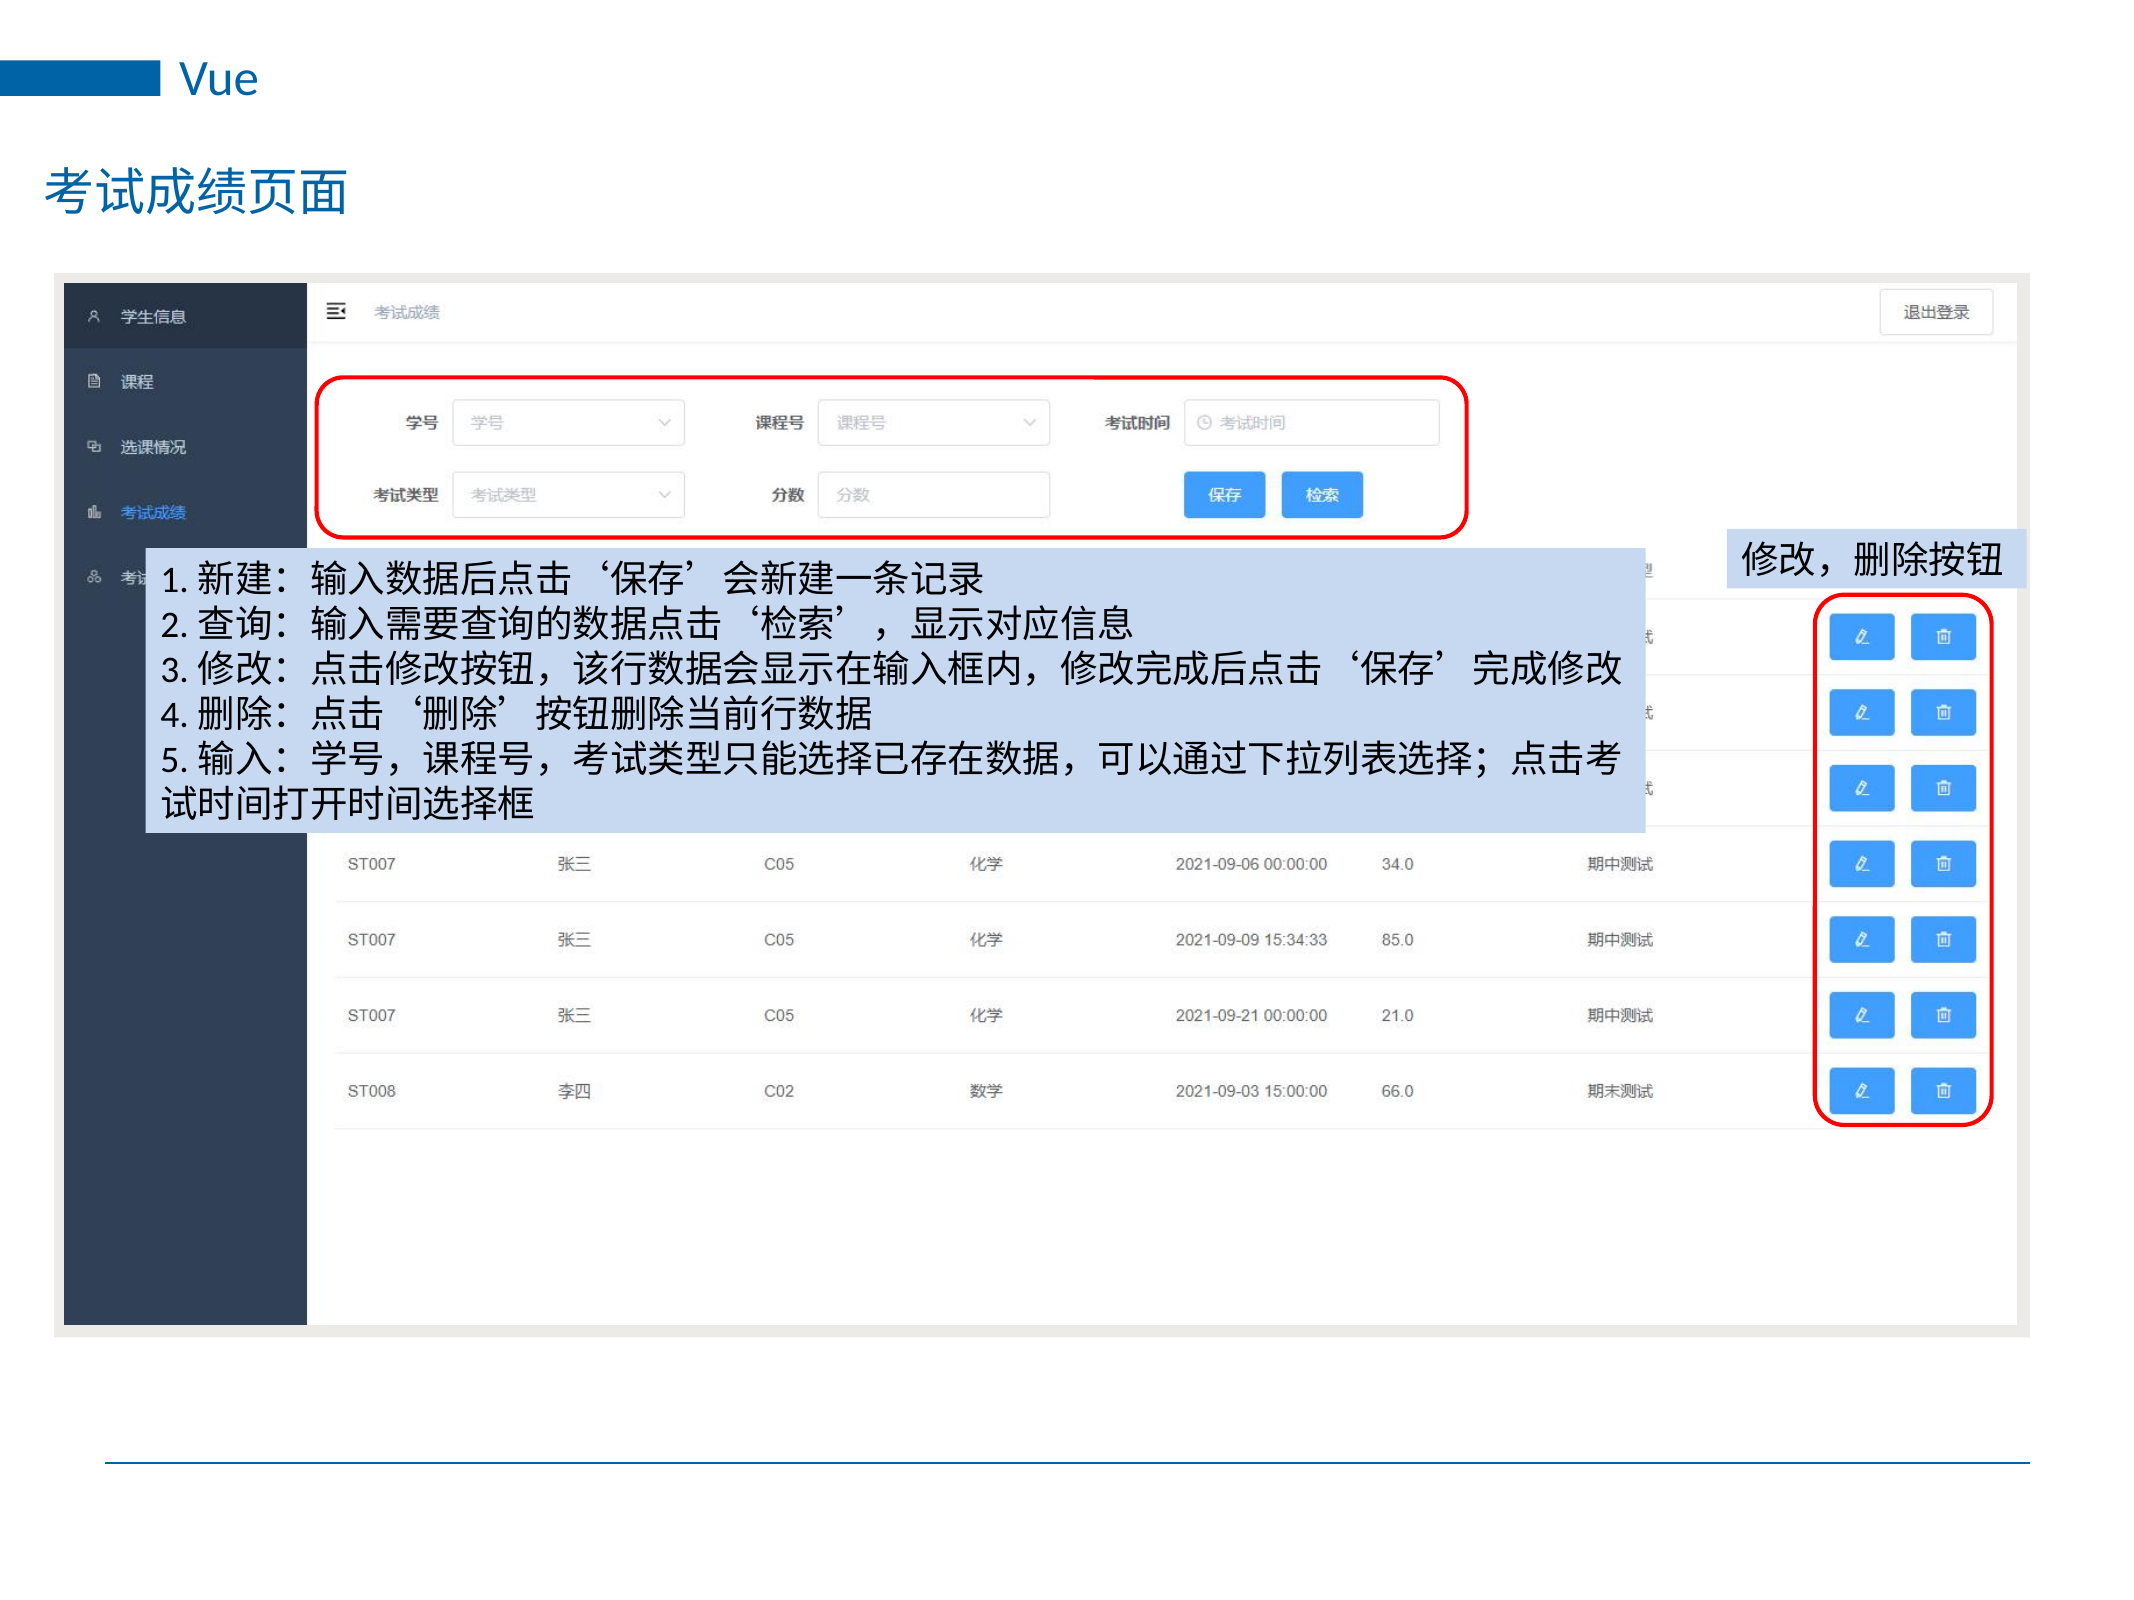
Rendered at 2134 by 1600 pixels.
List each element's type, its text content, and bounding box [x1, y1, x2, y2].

text_box [0, 60, 161, 96]
picture [64, 283, 2017, 1325]
text_box [54, 272, 2031, 1338]
text_box Vue [177, 42, 655, 106]
text_box 考试成绩页面 [41, 157, 1255, 221]
text_box 修改，删除按钮 [2022, 528, 2027, 589]
